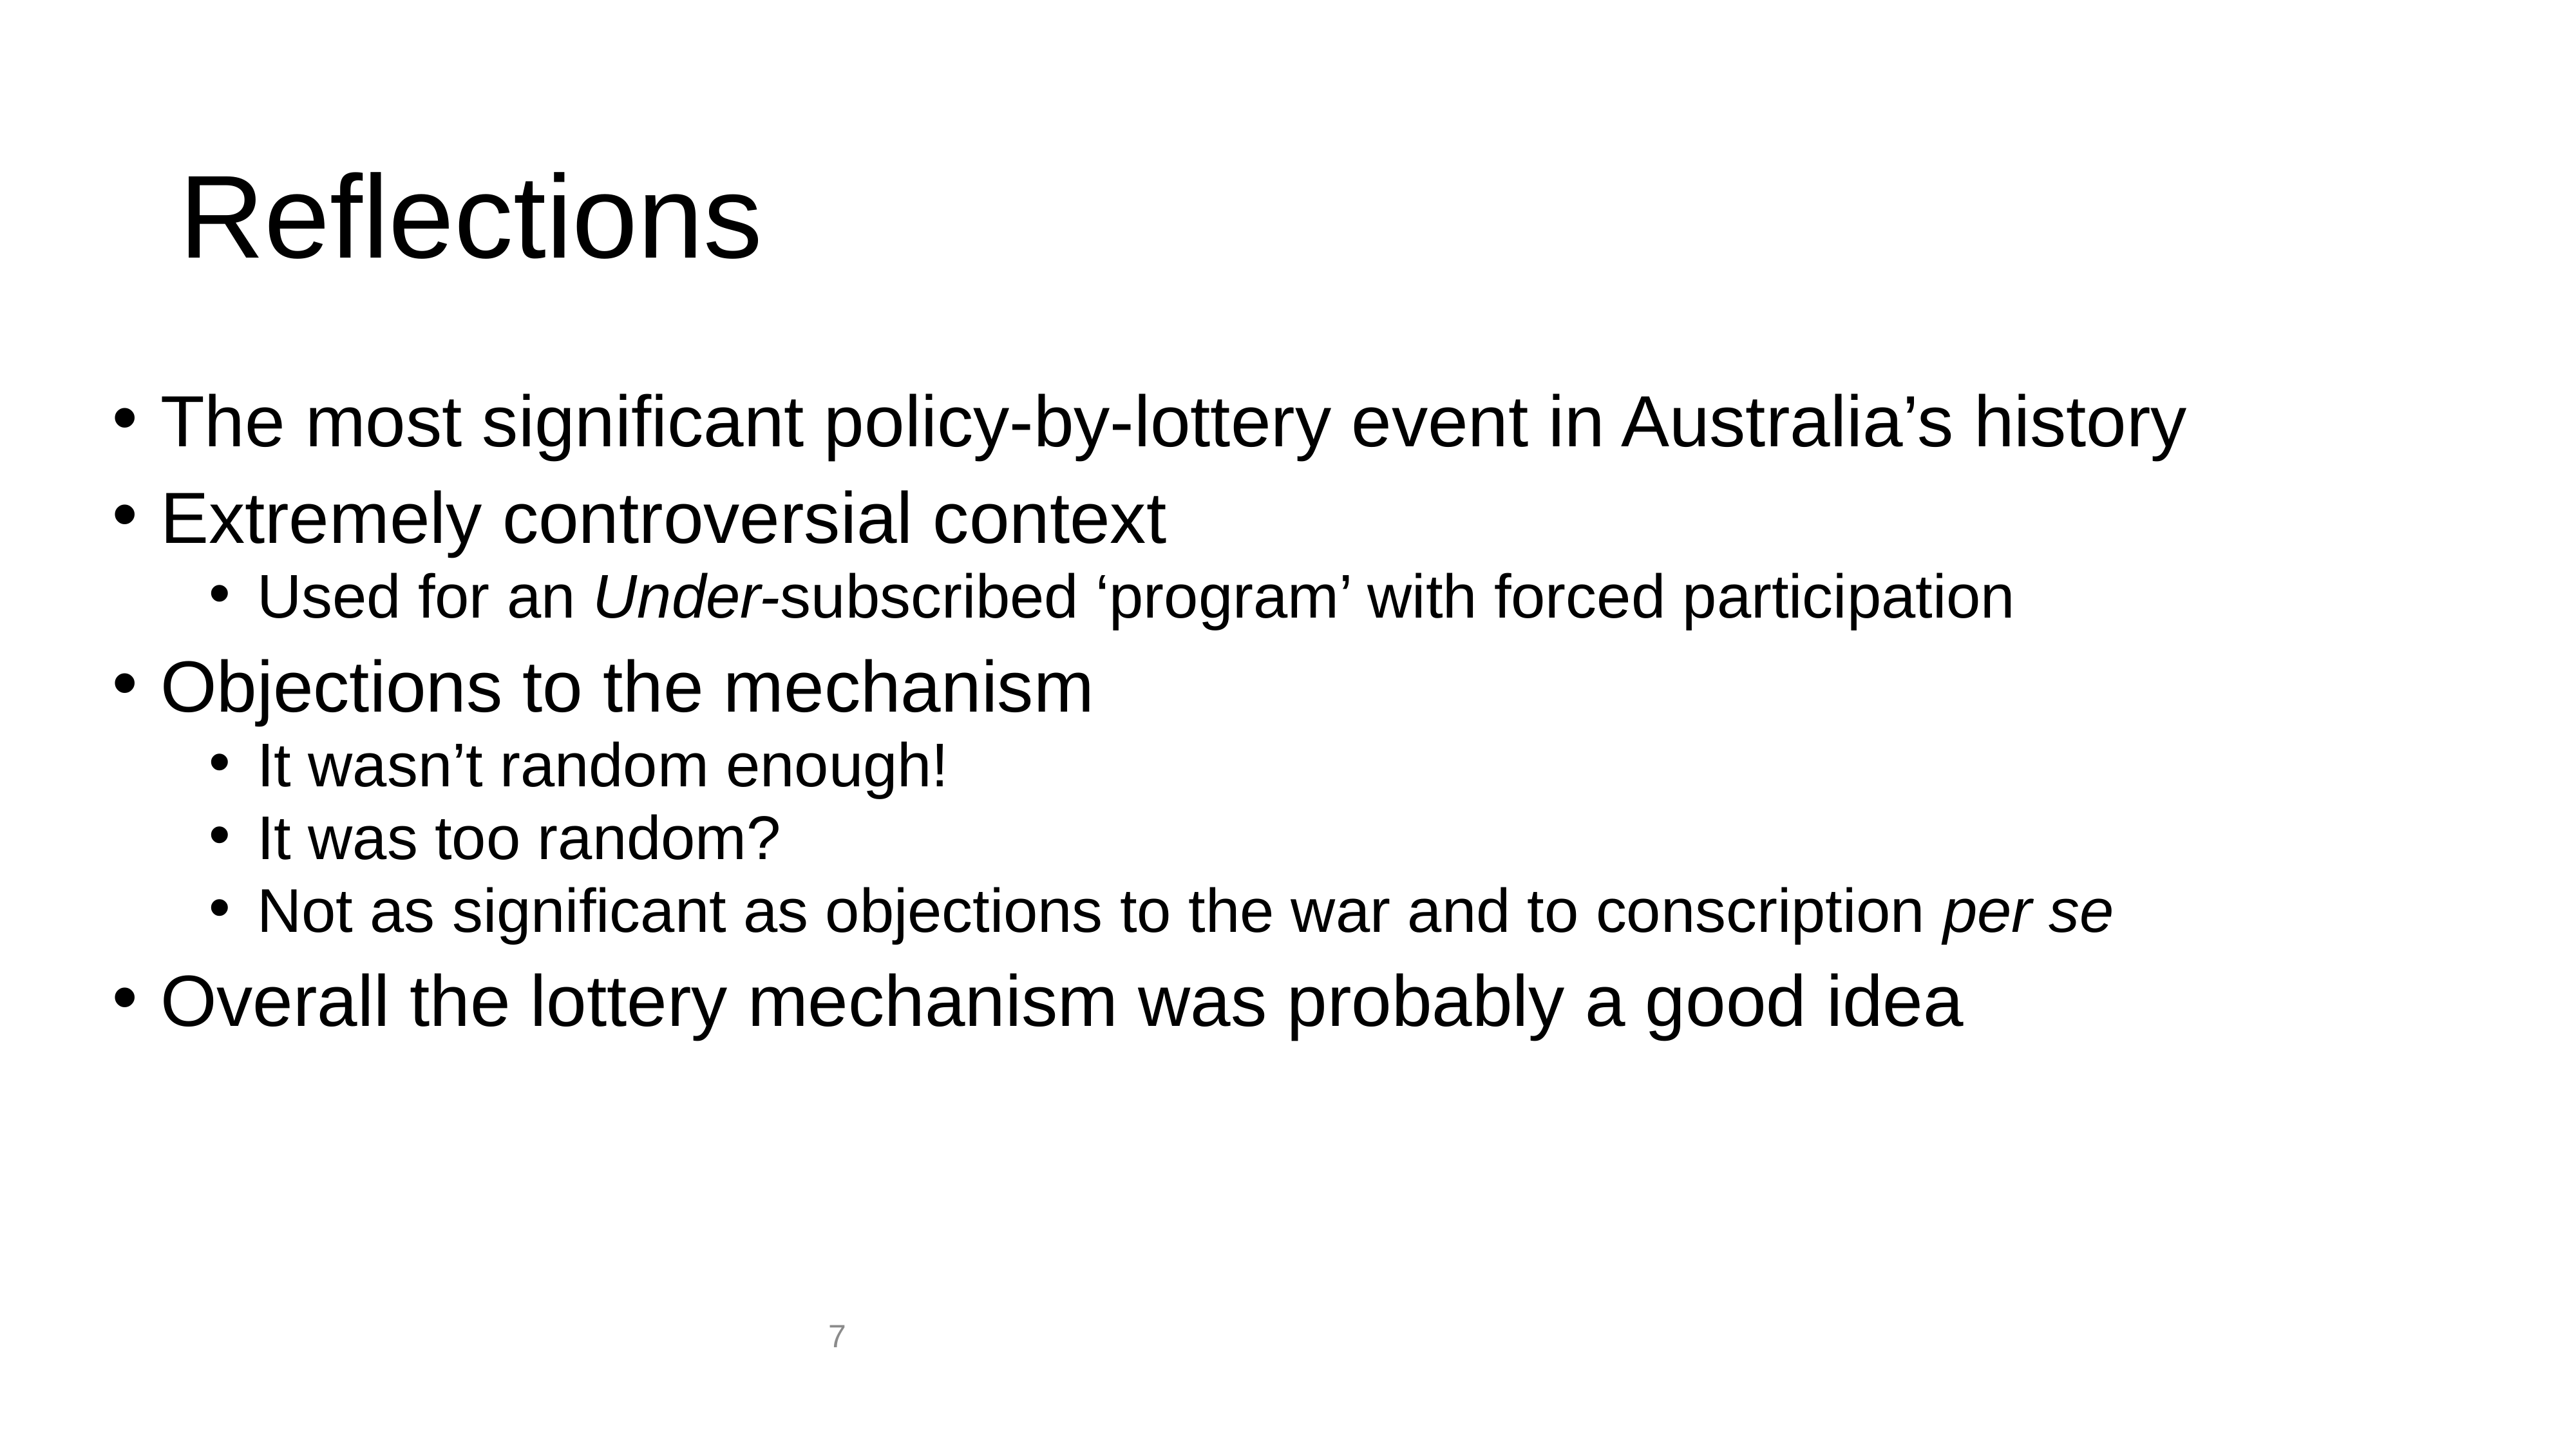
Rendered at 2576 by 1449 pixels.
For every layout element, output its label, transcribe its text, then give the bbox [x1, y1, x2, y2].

slide_number 7 [466, 1296, 856, 1374]
list The most significant policy-by-lottery event in Australia’s history Extremely controversial context Used for an Under-subscribed ‘program’ with forced participation Objections to the mechanism It wasn’t random enough! It was too random? Not as significant as objections to the war and to conscription per se Overall the lottery mechanism was probably a good idea [102, 386, 2418, 1374]
title Reflections [169, 147, 2331, 292]
